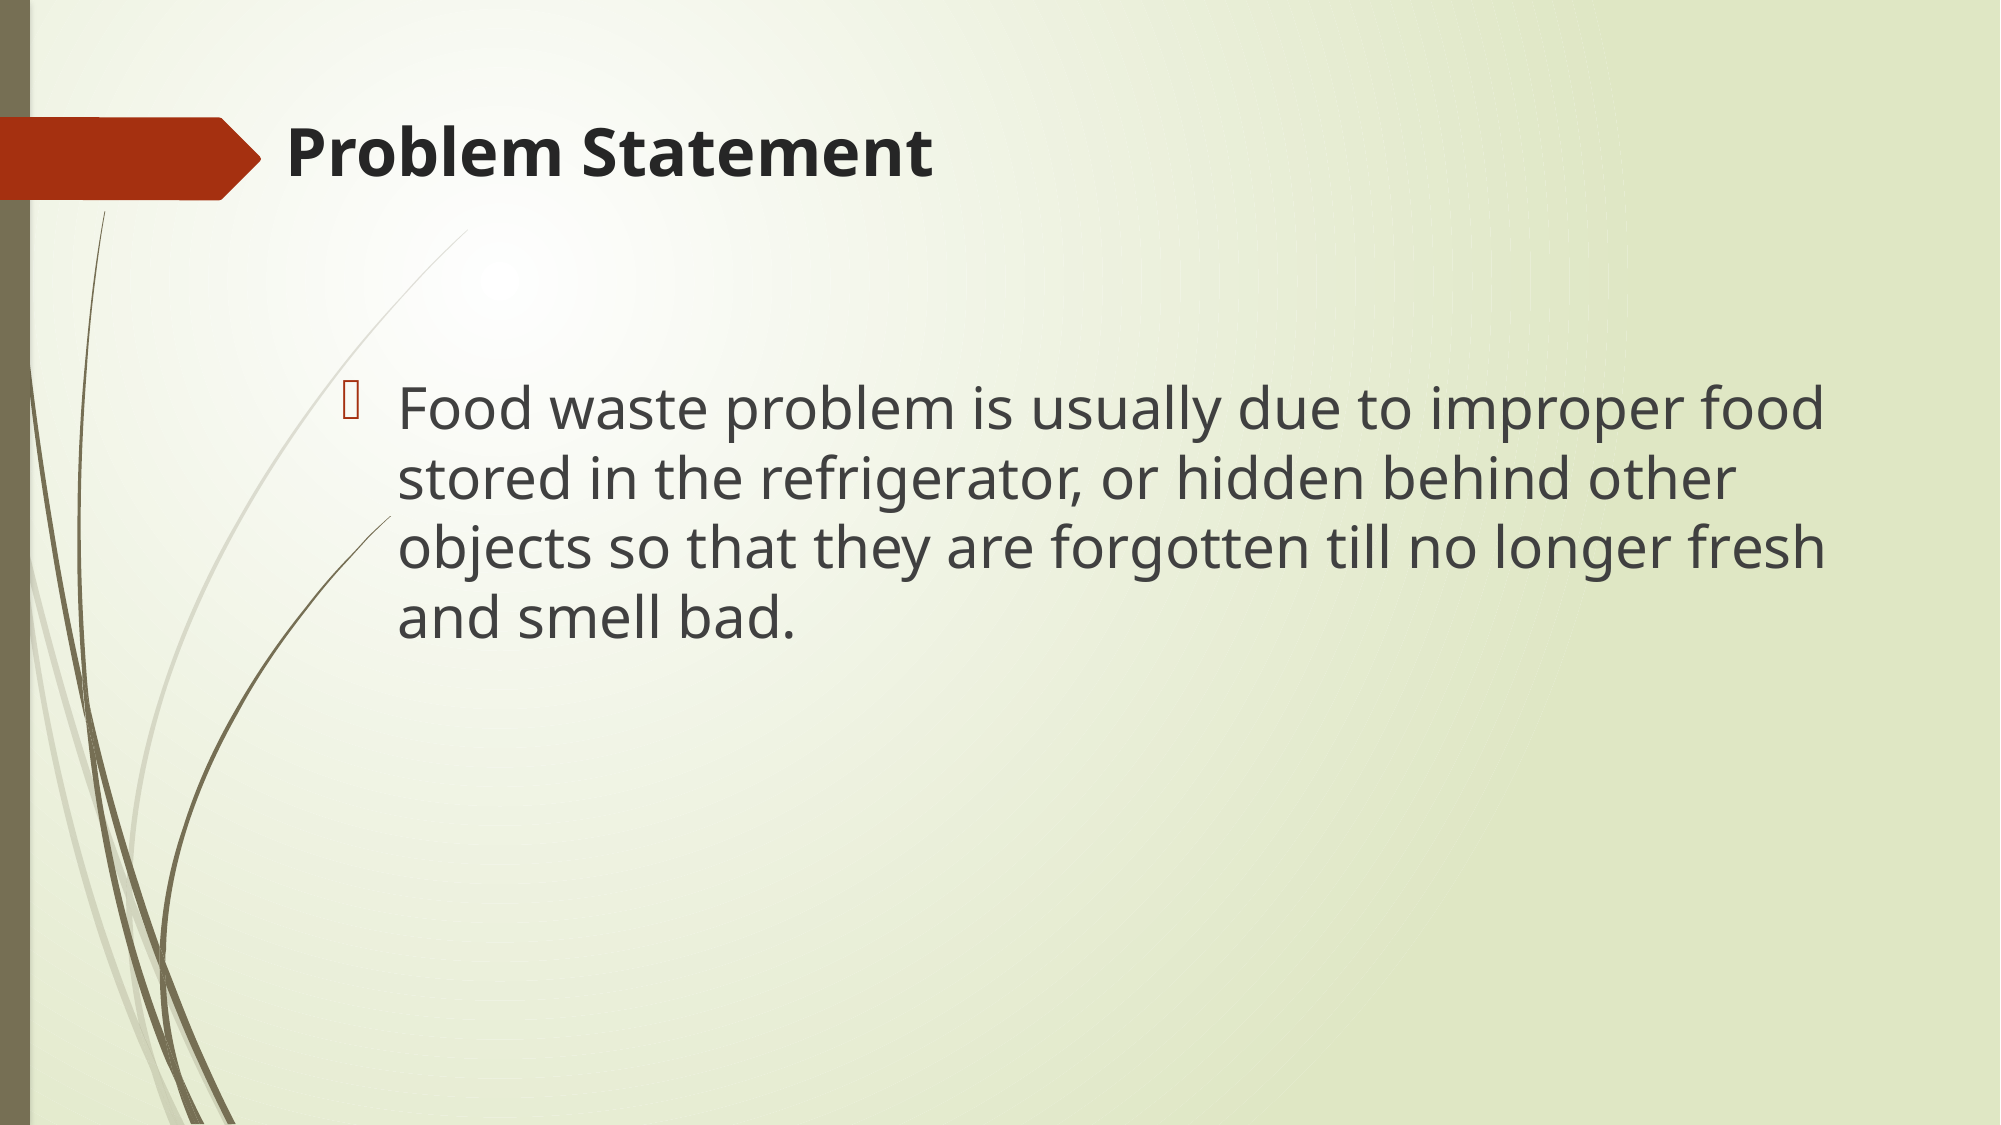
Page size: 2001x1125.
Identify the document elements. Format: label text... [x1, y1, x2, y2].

list Food waste problem is usually due to improper food stored in the refrigerator, or hidden behind other objects so that they are forgotten till no longer fresh and smell bad. [326, 363, 1944, 692]
title Problem Statement [270, 102, 1017, 217]
